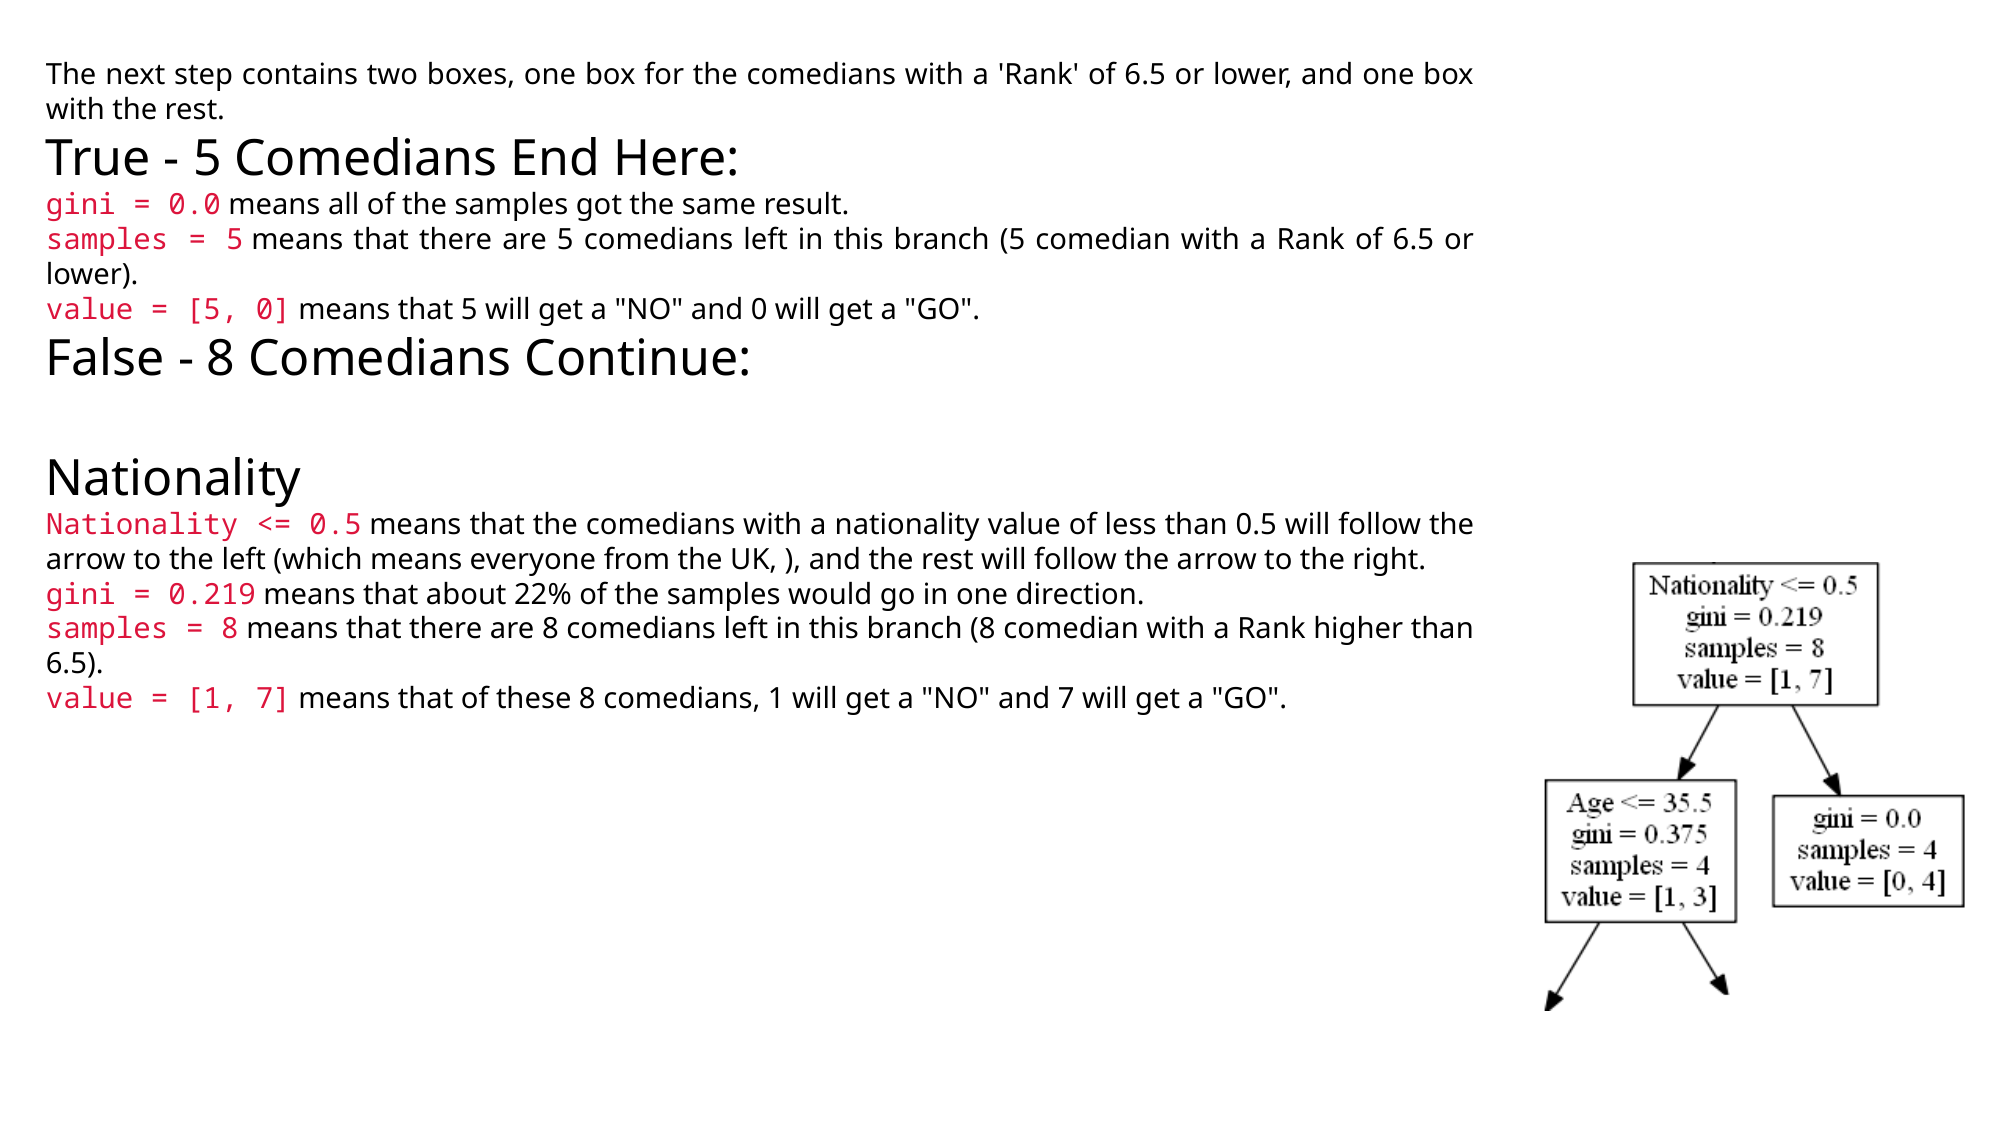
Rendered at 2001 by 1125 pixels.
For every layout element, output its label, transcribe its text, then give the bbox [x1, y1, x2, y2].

list The next step contains two boxes, one box for the comedians with a 'Rank' of 6.5 or lower, and one box with the rest. True - 5 Comedians End Here: gini = 0.0 means all of the samples got the same result. samples = 5 means that there are 5 comedians left in this branch (5 comedian with a Rank of 6.5 or lower). value = [5, 0] means that 5 will get a "NO" and 0 will get a "GO". False - 8 Comedians Continue: Nationality Nationality <= 0.5 means that the comedians with a nationality value of less than 0.5 will follow the arrow to the left (which means everyone from the UK, ), and the rest will follow the arrow to the right. gini = 0.219 means that about 22% of the samples would go in one direction. samples = 8 means that there are 8 comedians left in this branch (8 comedian with a Rank higher than 6.5). value = [1, 7] means that of these 8 comedians, 1 will get a "NO" and 7 will get a "GO". [45, 44, 1476, 726]
picture [1404, 562, 1968, 1011]
